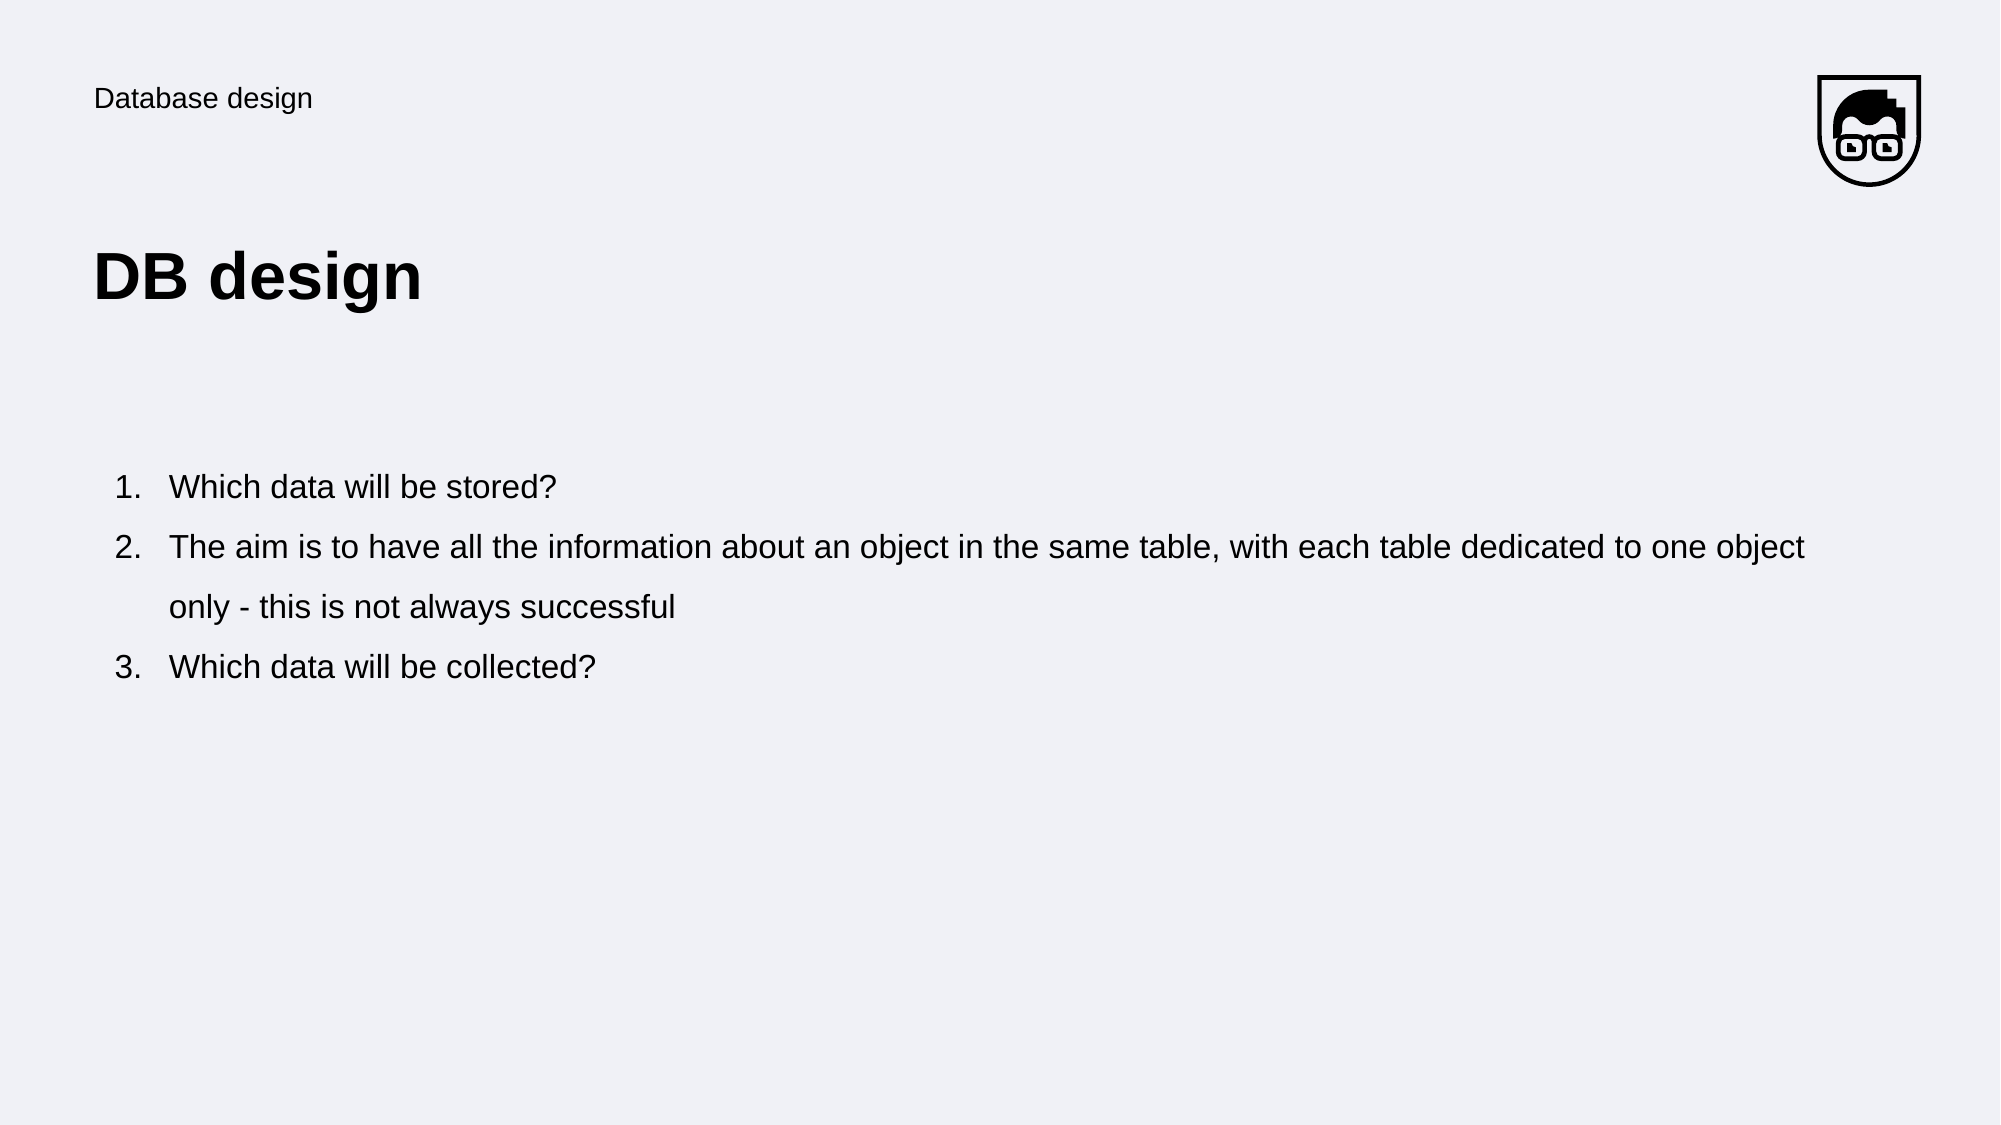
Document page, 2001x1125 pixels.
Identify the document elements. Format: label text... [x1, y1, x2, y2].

list Which data will be stored? The aim is to have all the information about an object in the same table, with each table dedicated to one object only - this is not always successful Which data will be collected? [78, 438, 1861, 1085]
title DB design [78, 224, 1851, 438]
list Database design [78, 75, 1000, 150]
